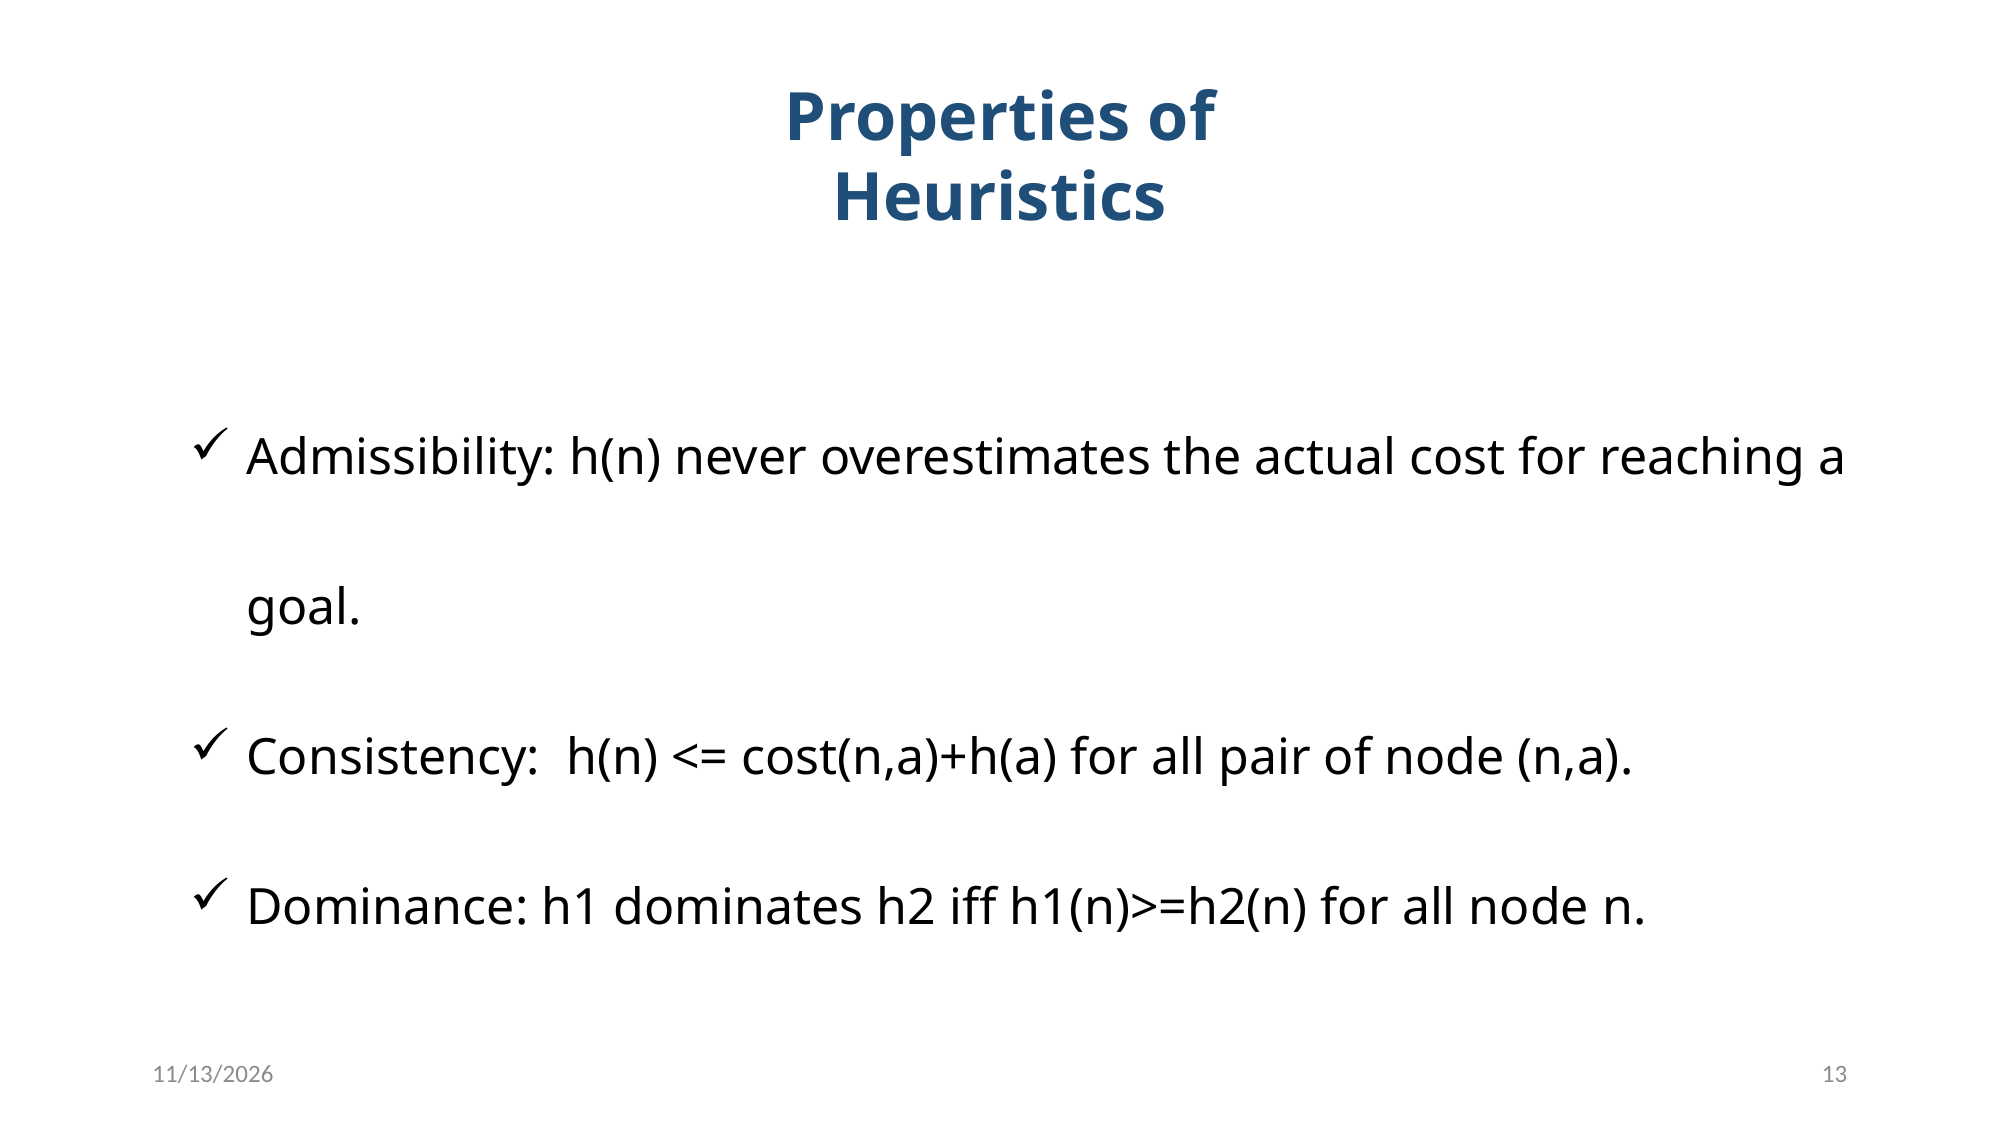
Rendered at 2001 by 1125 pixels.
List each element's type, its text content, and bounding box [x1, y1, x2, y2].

slide_number 13 [1412, 1042, 1863, 1103]
text_box Properties of Heuristics [614, 66, 1386, 242]
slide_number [137, 1042, 588, 1103]
text_box Admissibility: h(n) never overestimates the actual cost for reaching a goal. Consistency: h(n) <= cost(n,a)+h(a) for all pair of node (n,a). Dominance: h1 dominates h2 iff h1(n)>=h2(n) for all node n. [175, 326, 1868, 942]
